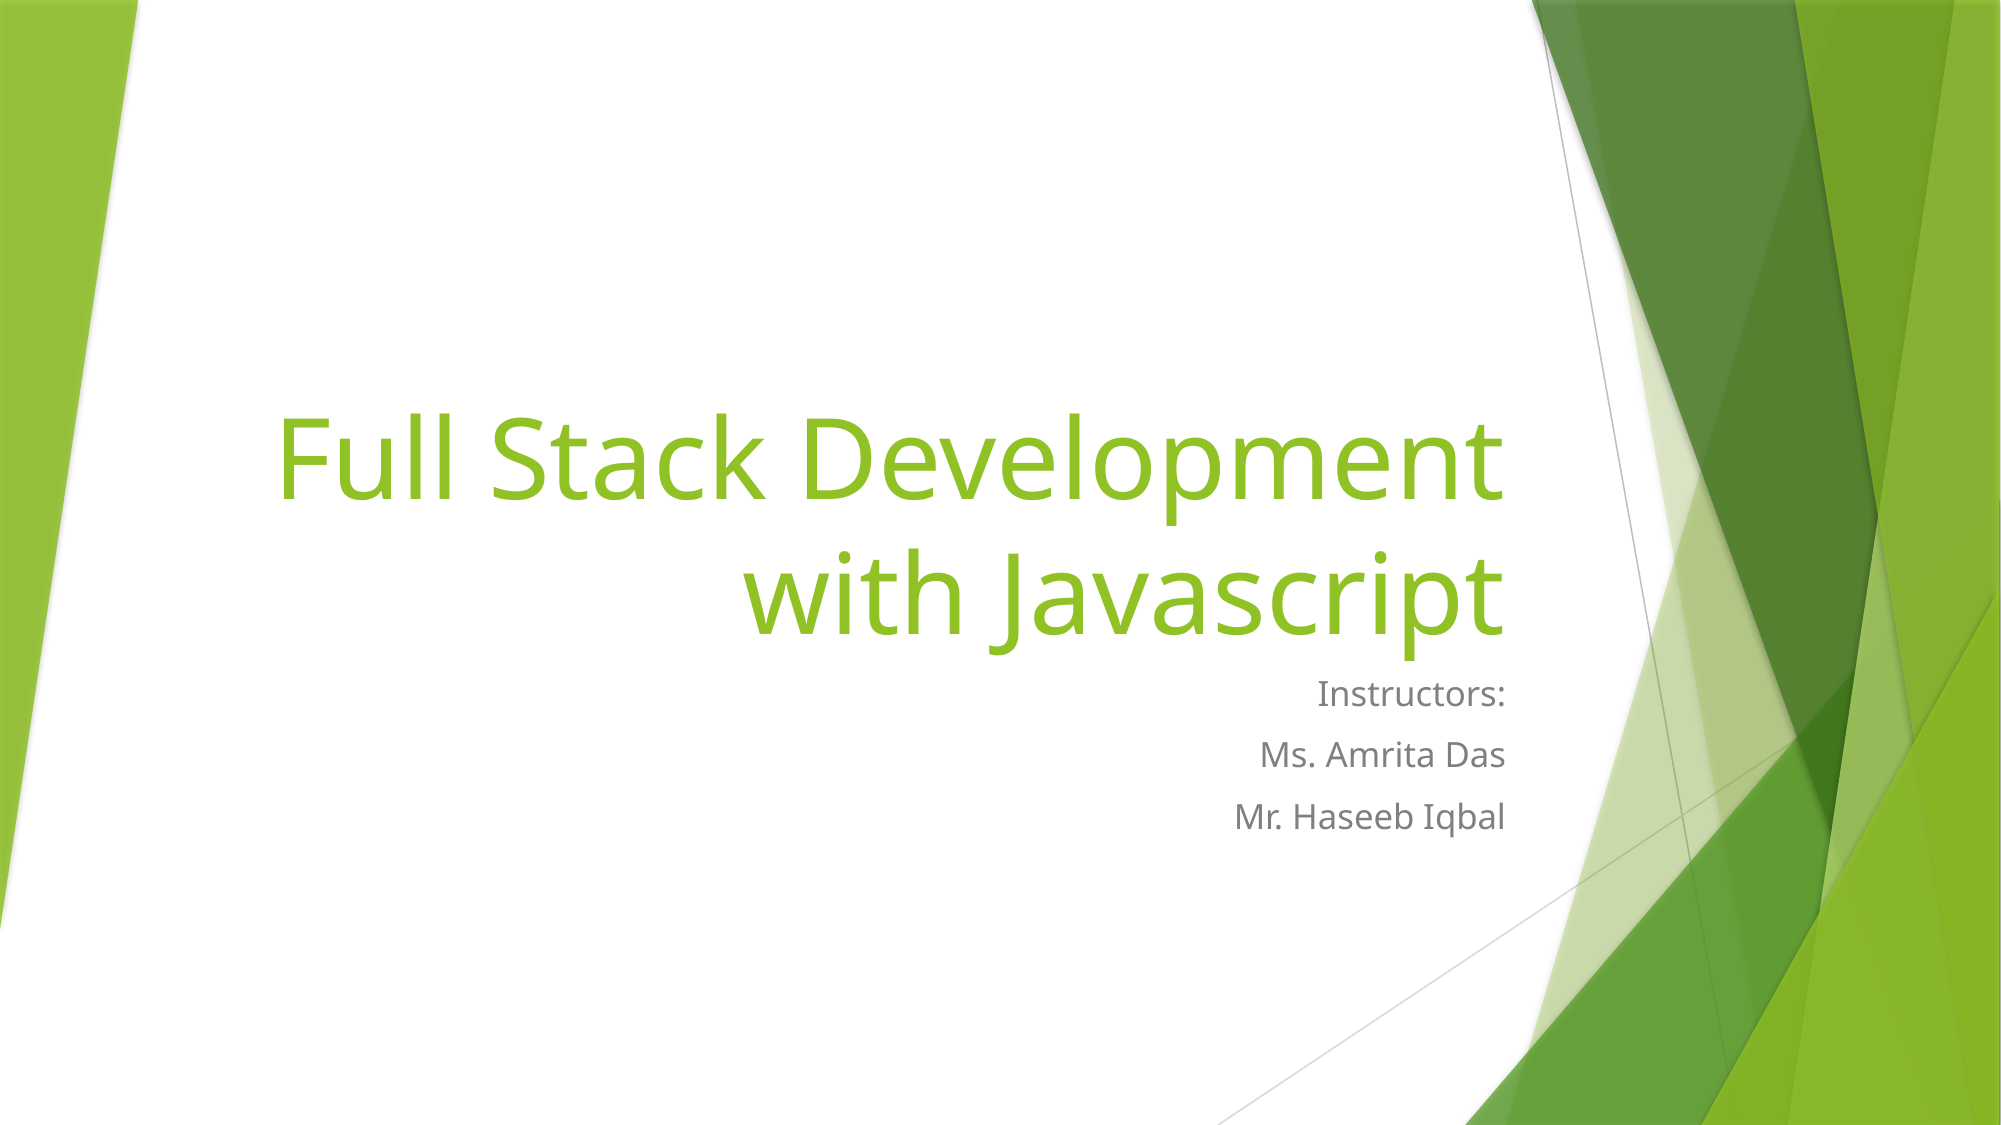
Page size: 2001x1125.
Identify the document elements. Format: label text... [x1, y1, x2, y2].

subtitle Instructors: Ms. Amrita Das Mr. Haseeb Iqbal [247, 664, 1522, 845]
title Full Stack Development with Javascript [247, 394, 1522, 664]
